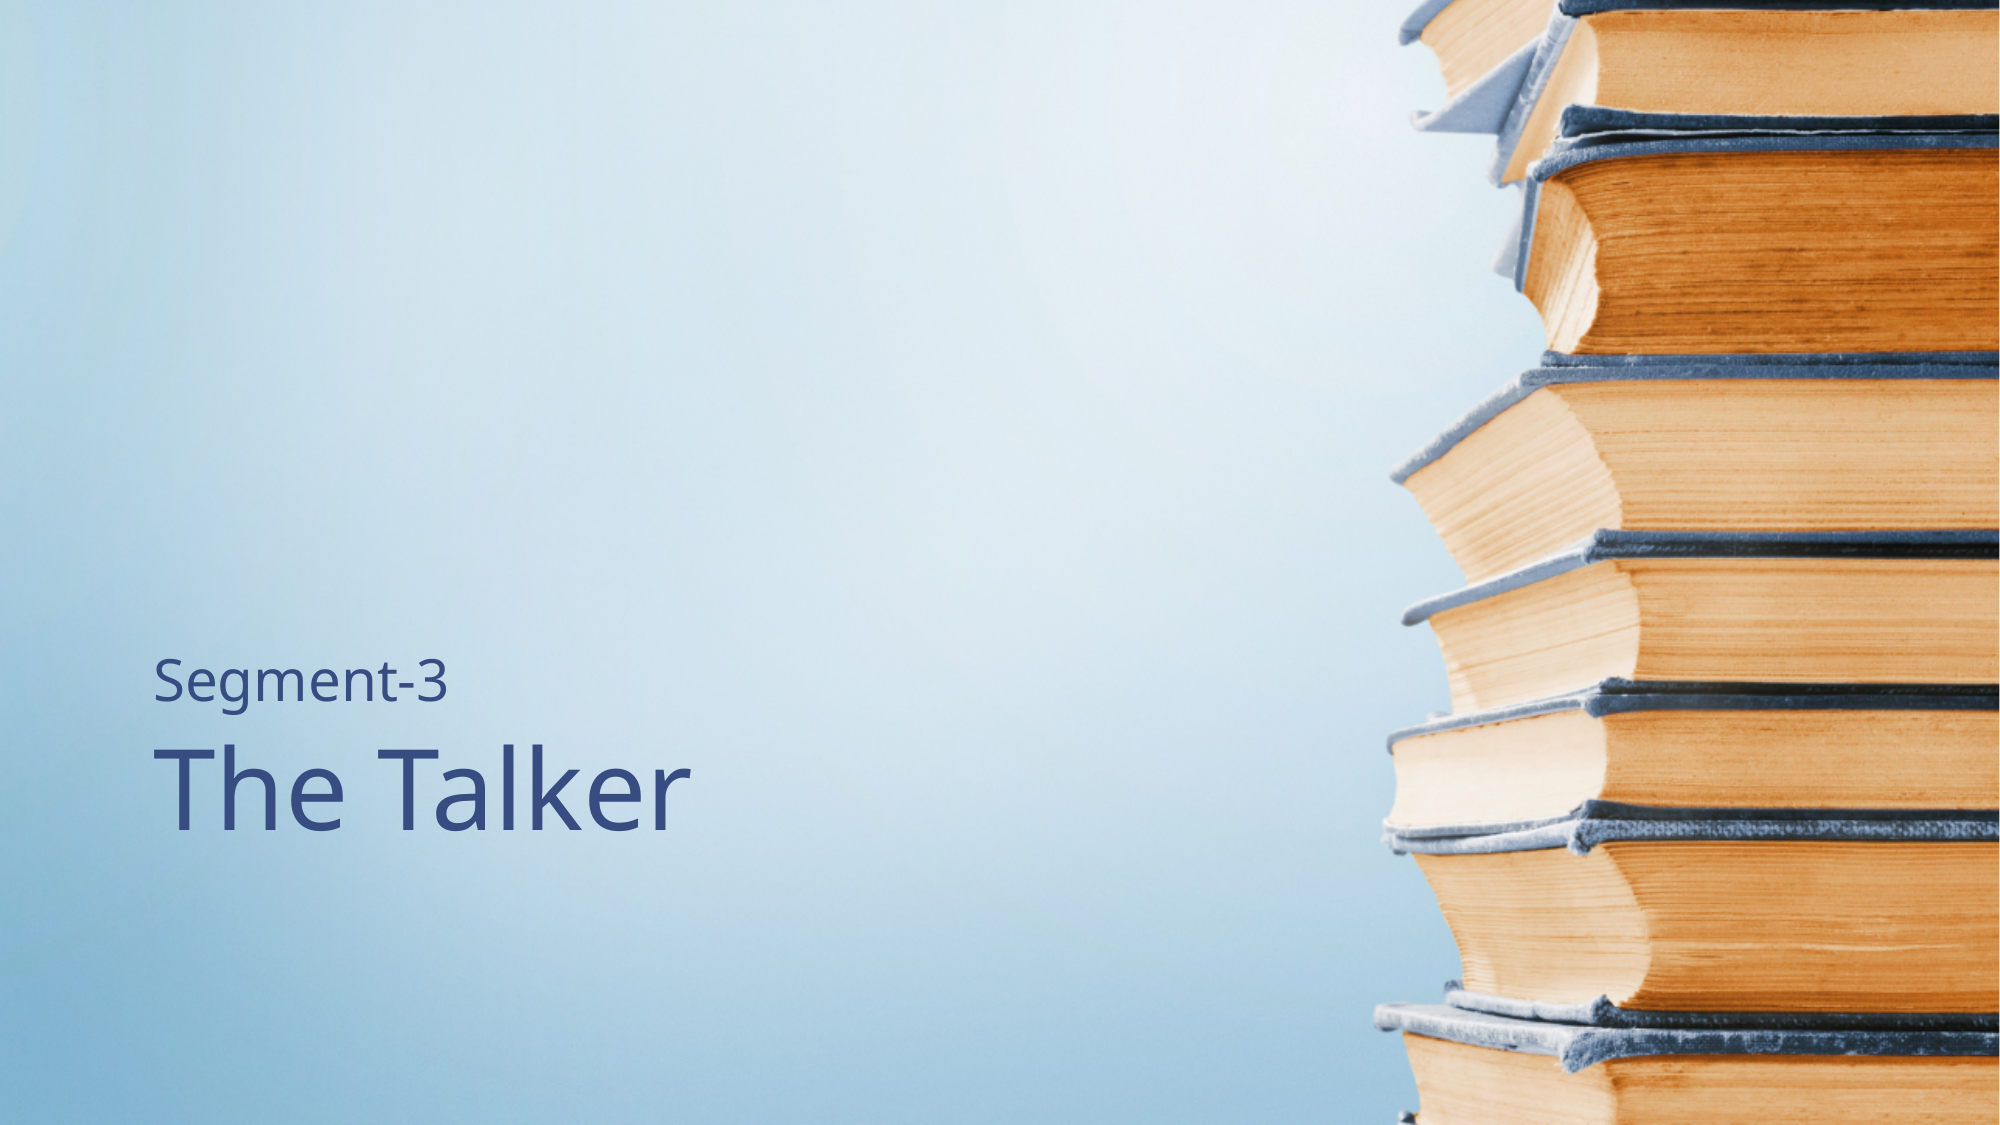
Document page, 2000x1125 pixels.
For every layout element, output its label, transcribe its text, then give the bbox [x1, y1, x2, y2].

picture [0, 0, 2000, 1125]
list Segment-3 [133, 512, 1283, 726]
title The Talker [133, 729, 1283, 1046]
